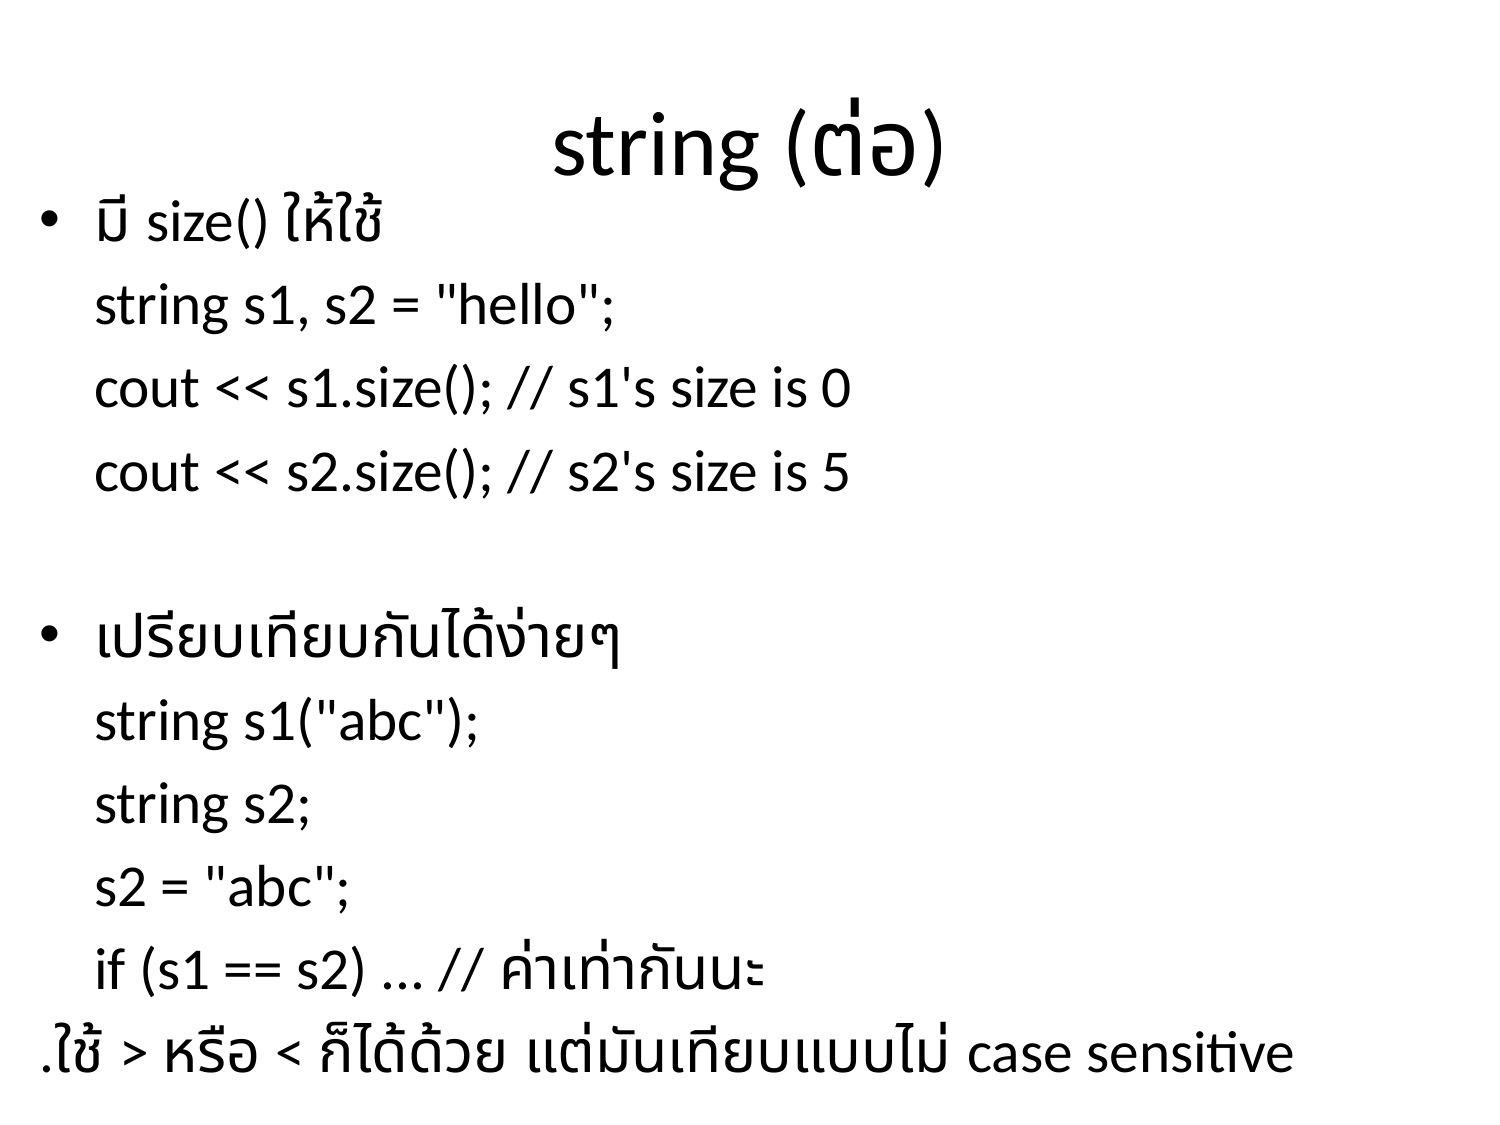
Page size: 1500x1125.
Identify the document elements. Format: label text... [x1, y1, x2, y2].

list มี size() ให้ใช้ string s1, s2 = "hello"; cout << s1.size(); // s1's size is 0 cout << s2.size(); // s2's size is 5 เปรียบเทียบกันได้ง่ายๆ string s1("abc"); string s2; s2 = "abc"; if (s1 == s2) ... // ค่าเท่ากันนะ .ใช้ > หรือ < ก็ได้ด้วย แต่มันเทียบแบบไม่ case sensitive [24, 174, 1500, 1100]
title string (ต่อ) [75, 45, 1425, 174]
